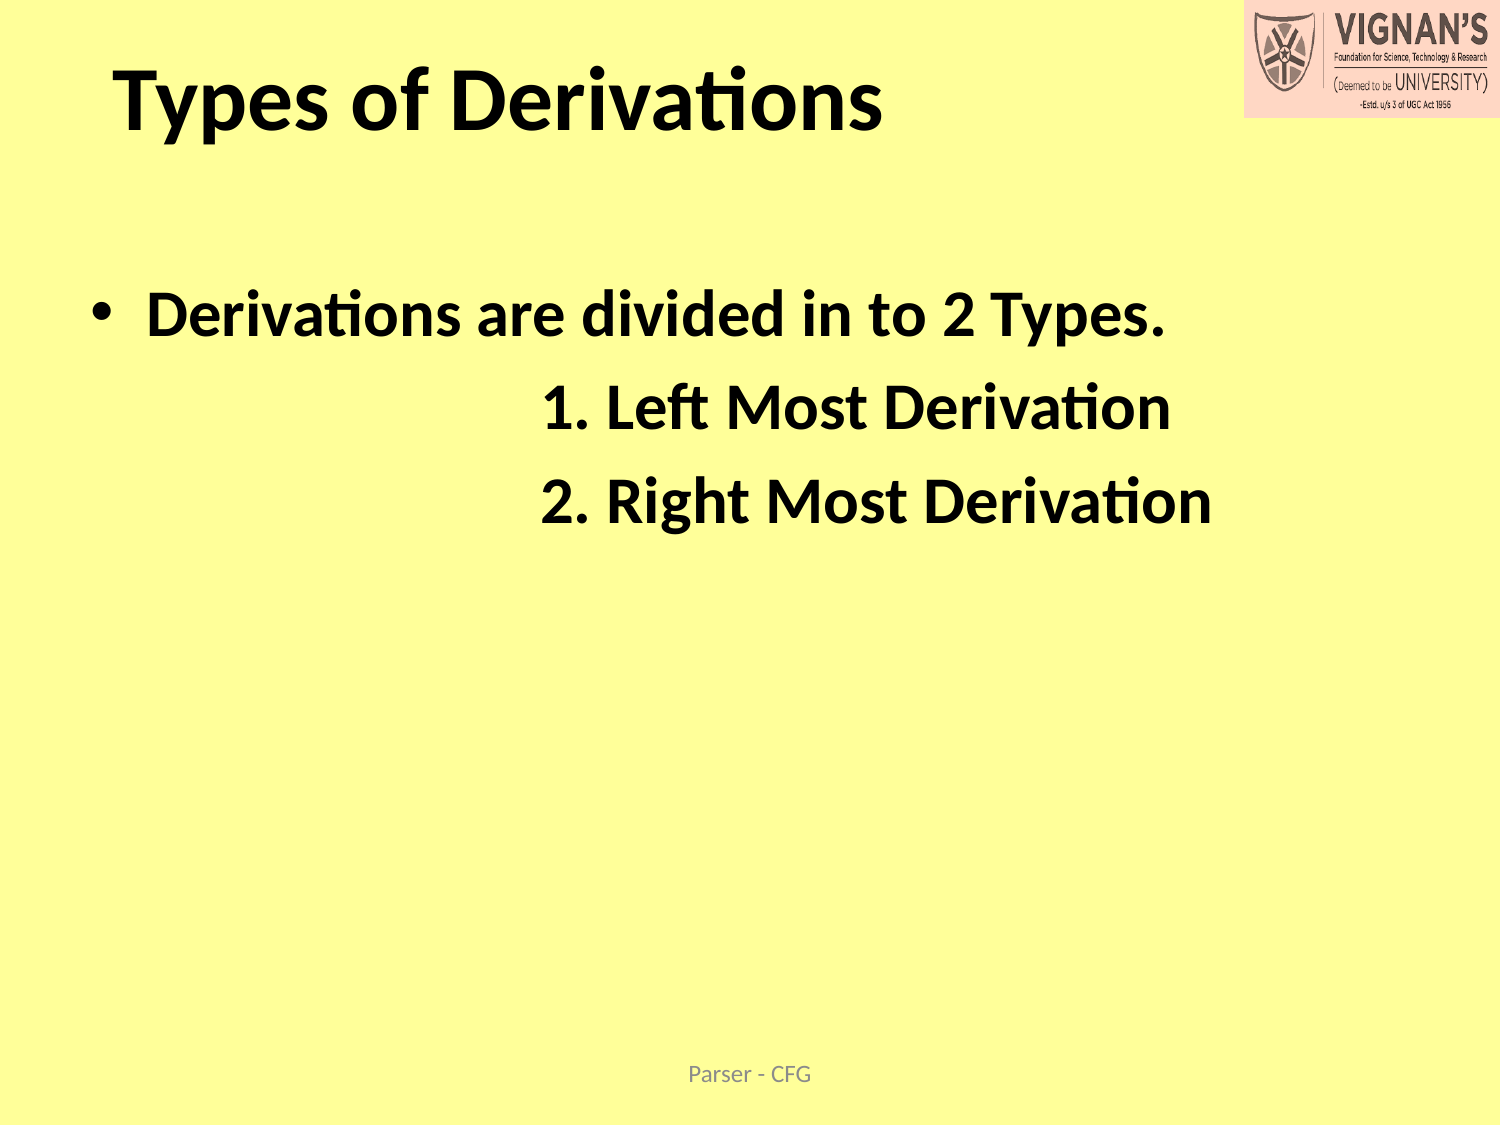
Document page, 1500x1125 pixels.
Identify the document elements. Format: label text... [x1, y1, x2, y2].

list Derivations are divided in to 2 Types. 1. Left Most Derivation 2. Right Most Derivation [75, 262, 1425, 1005]
title Types of Derivations [76, 0, 1427, 188]
footer Parser - CFG [512, 1042, 988, 1103]
